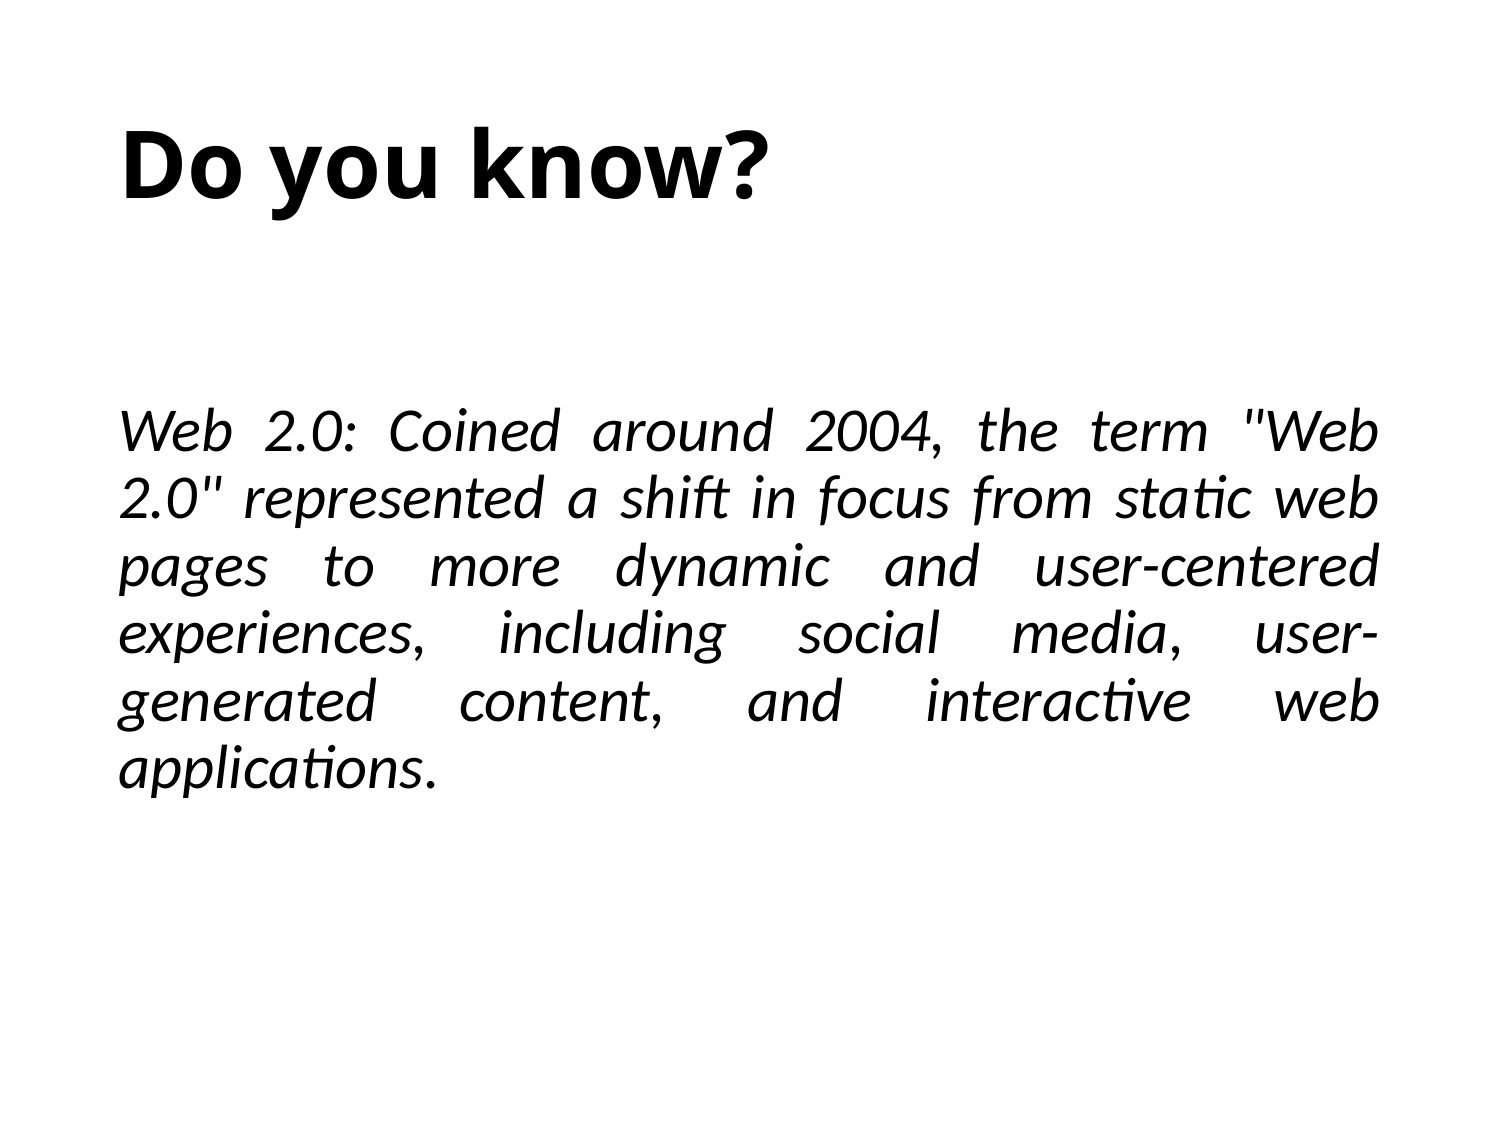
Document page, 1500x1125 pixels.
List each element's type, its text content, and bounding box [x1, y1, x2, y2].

list Web 2.0: Coined around 2004, the term "Web 2.0" represented a shift in focus from static web pages to more dynamic and user-centered experiences, including social media, user-generated content, and interactive web applications. [103, 299, 1397, 1014]
title Do you know? [103, 59, 1397, 278]
